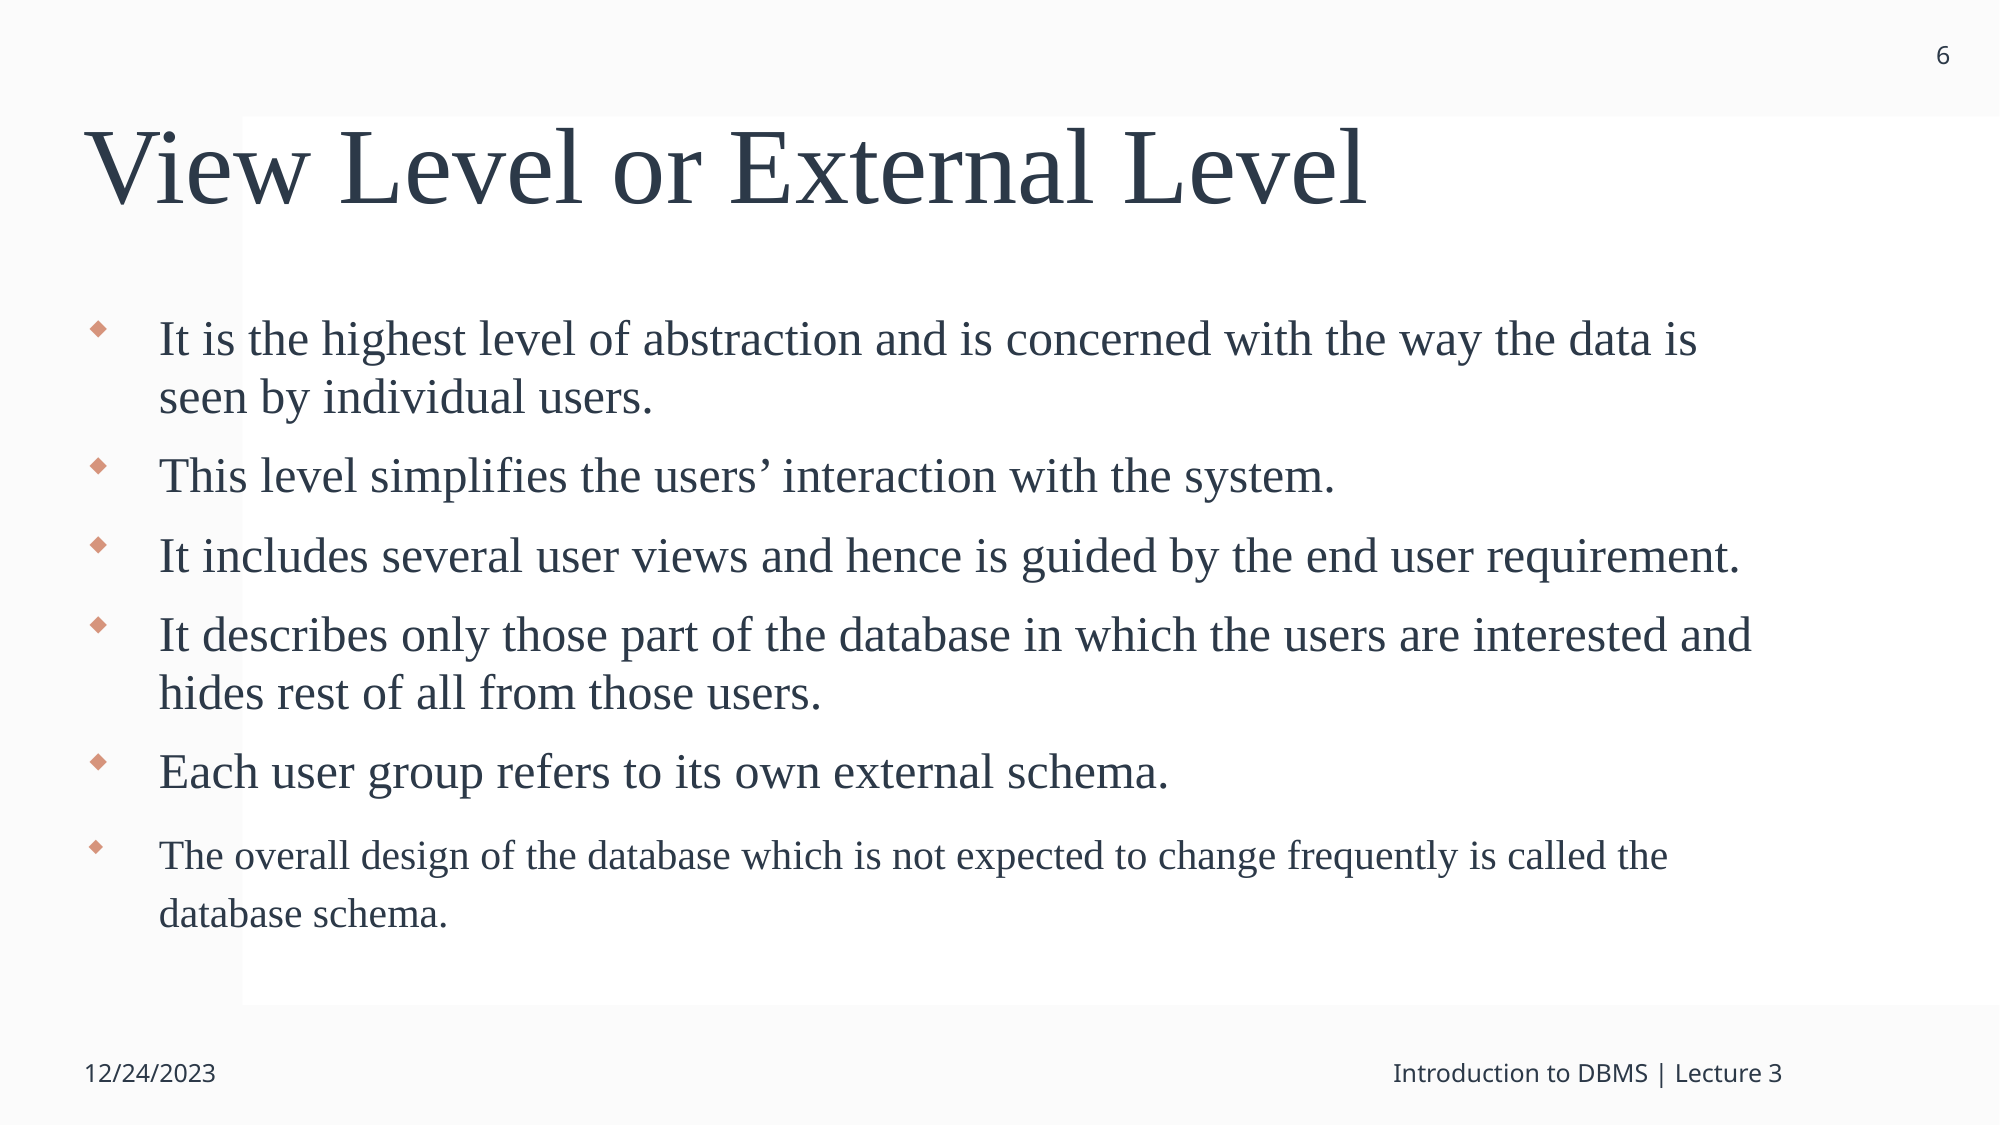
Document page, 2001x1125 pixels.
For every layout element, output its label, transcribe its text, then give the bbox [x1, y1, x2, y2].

title View Level or External Level [68, 59, 1799, 278]
footer Introduction to DBMS | Lecture 3 [618, 1020, 1799, 1125]
list It is the highest level of abstraction and is concerned with the way the data is seen by individual users. This level simplifies the users’ interaction with the system. It includes several user views and hence is guided by the end user requirement. It describes only those part of the database in which the users are interested and hides rest of all from those users. Each user group refers to its own external schema. The overall design of the database which is not expected to change frequently is called the database schema. [68, 299, 1799, 990]
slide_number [68, 1020, 519, 1125]
slide_number 6 [1886, 0, 2000, 113]
